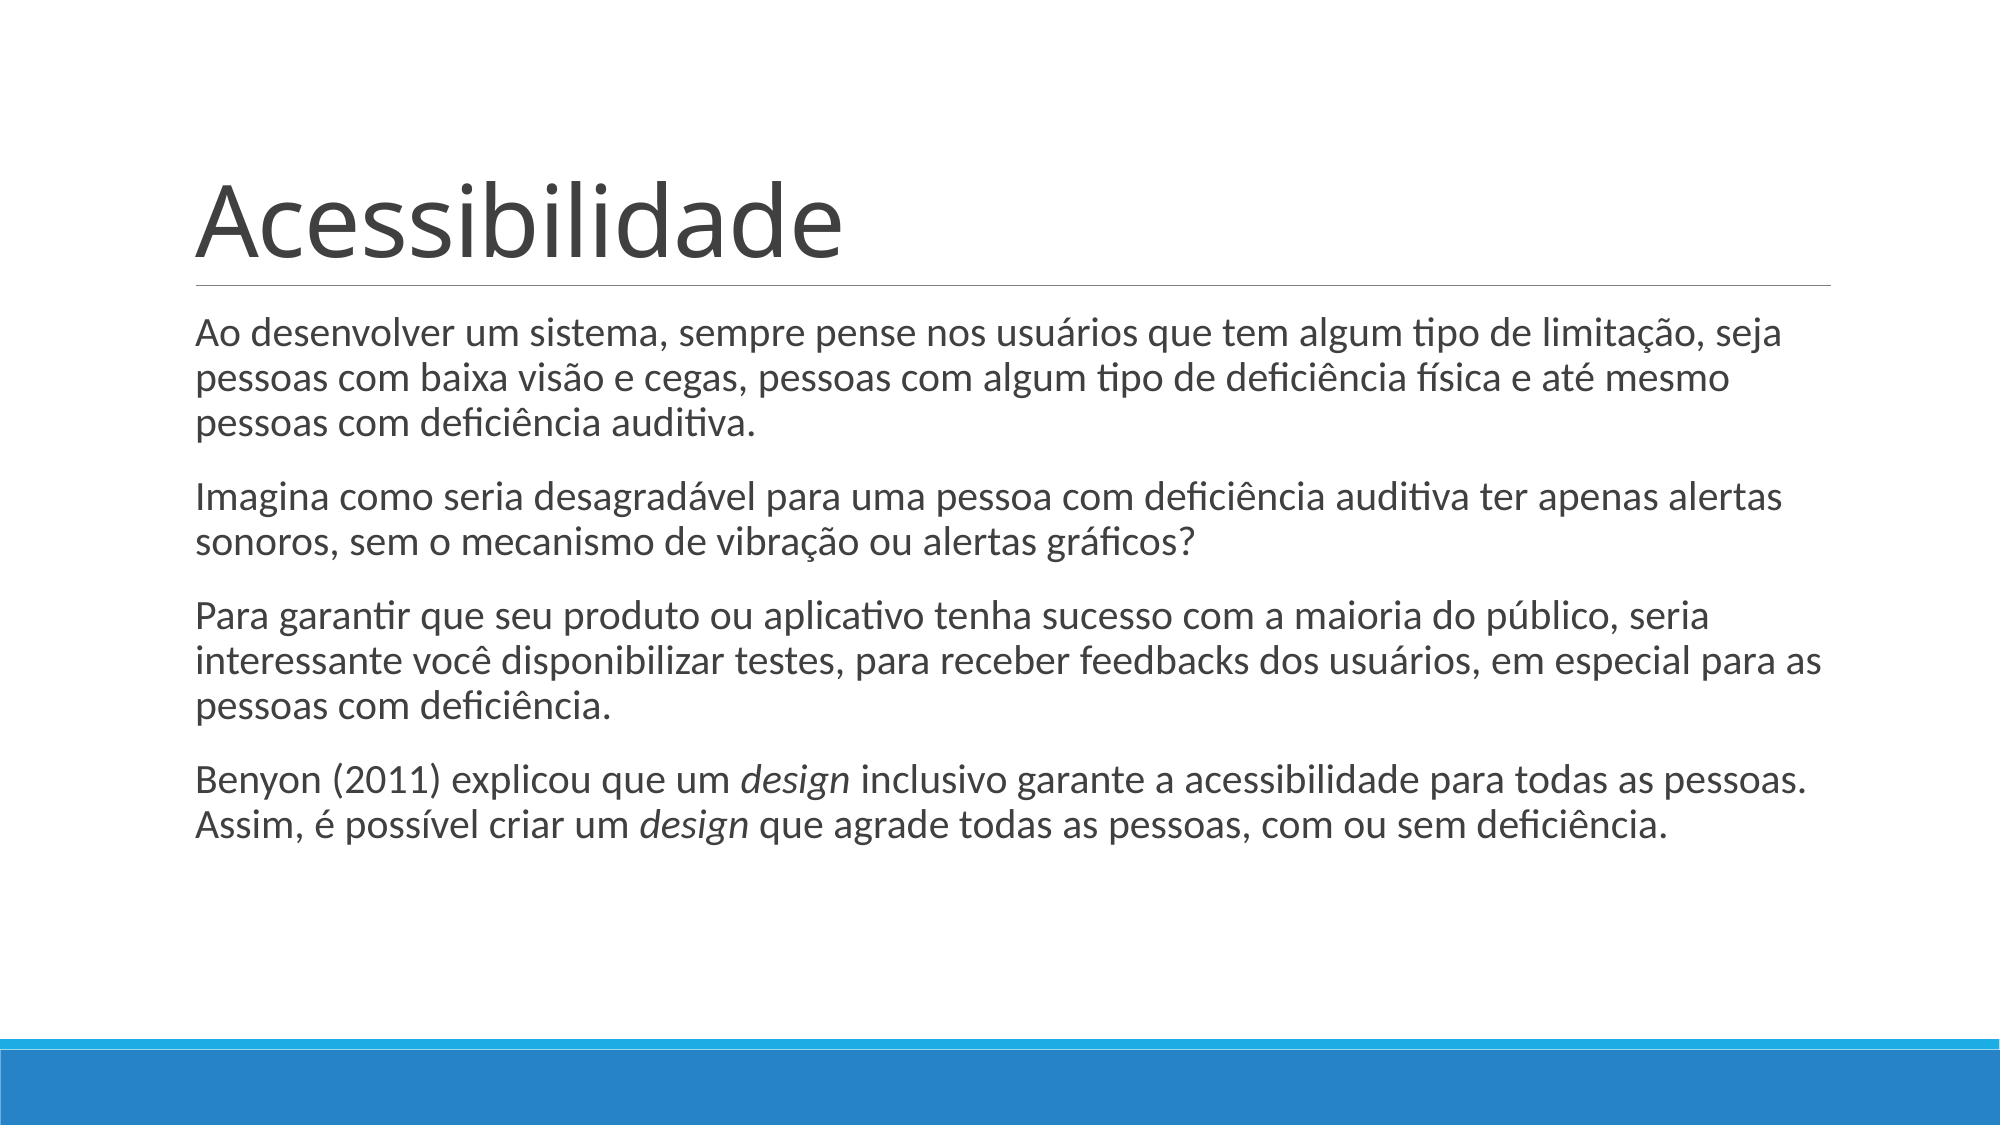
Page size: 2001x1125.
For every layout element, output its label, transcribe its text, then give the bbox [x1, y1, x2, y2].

list Ao desenvolver um sistema, sempre pense nos usuários que tem algum tipo de limitação, seja pessoas com baixa visão e cegas, pessoas com algum tipo de deficiência física e até mesmo pessoas com deficiência auditiva. Imagina como seria desagradável para uma pessoa com deficiência auditiva ter apenas alertas sonoros, sem o mecanismo de vibração ou alertas gráficos? Para garantir que seu produto ou aplicativo tenha sucesso com a maioria do público, seria interessante você disponibilizar testes, para receber feedbacks dos usuários, em especial para as pessoas com deficiência. Benyon (2011) explicou que um design inclusivo garante a acessibilidade para todas as pessoas. Assim, é possível criar um design que agrade todas as pessoas, com ou sem deficiência. [180, 302, 1830, 963]
title Acessibilidade [180, 47, 1830, 285]
